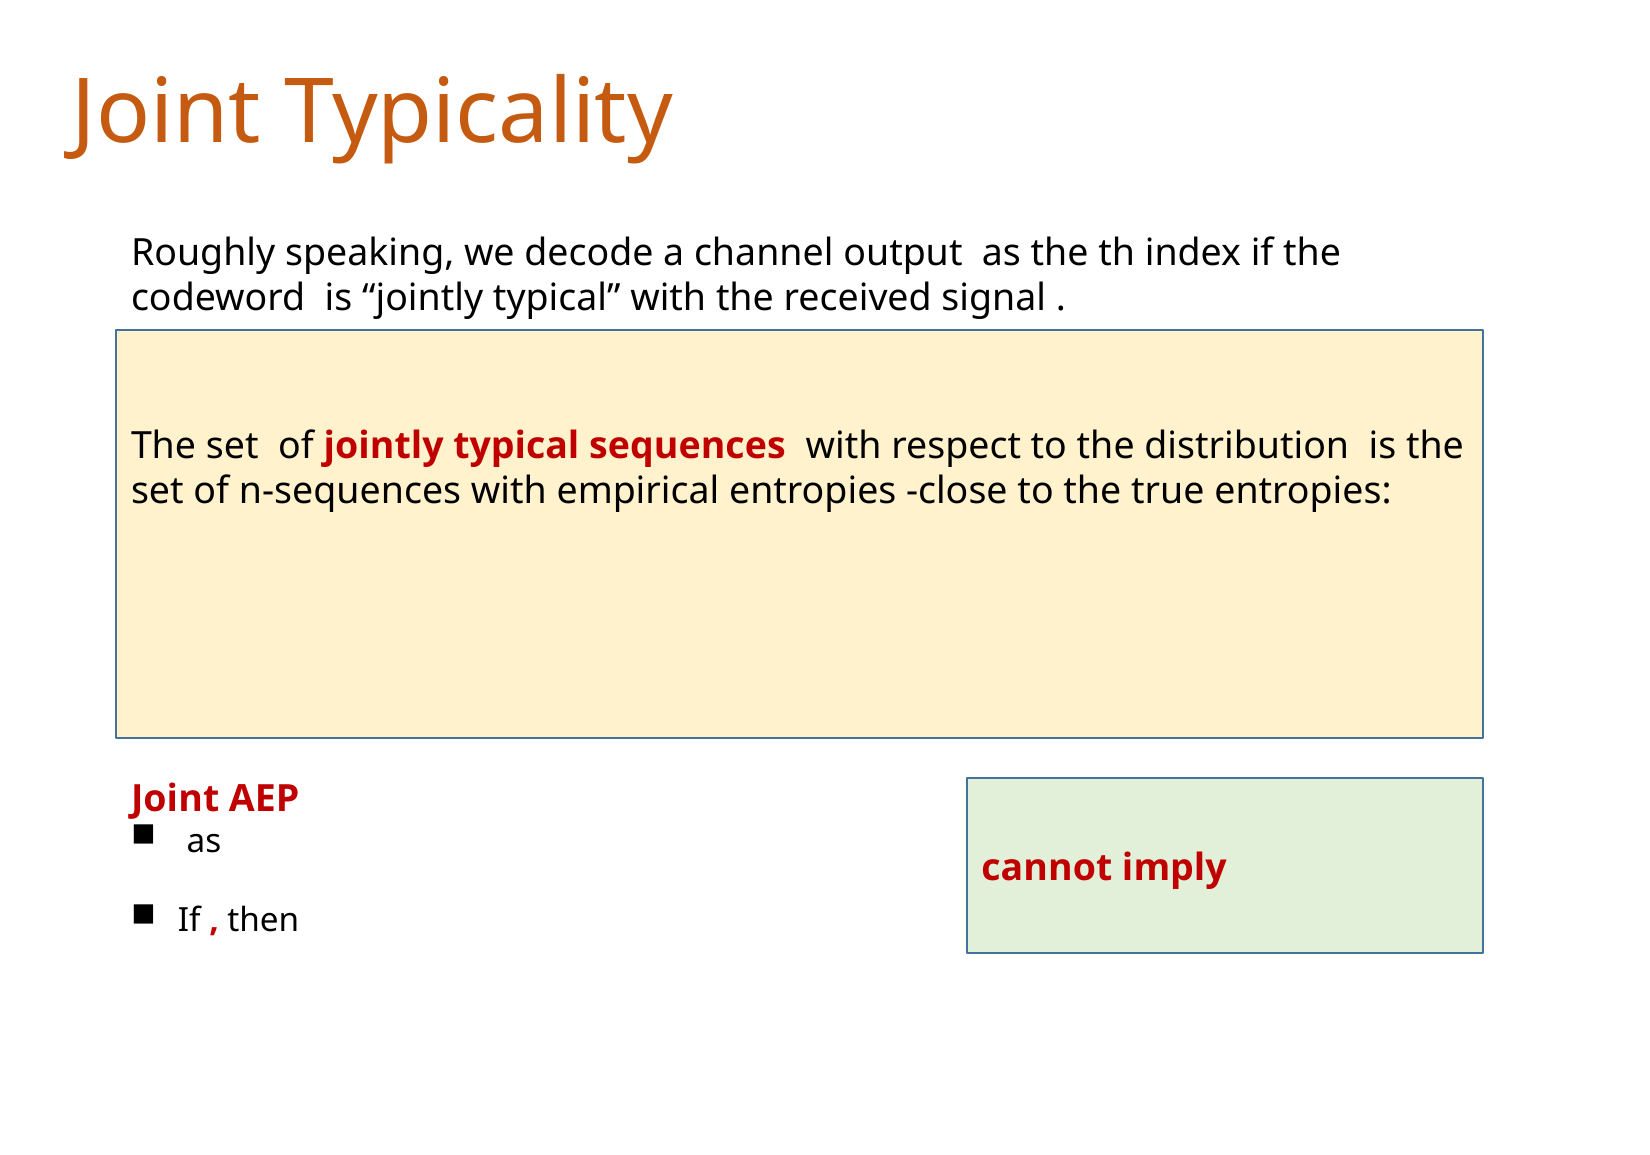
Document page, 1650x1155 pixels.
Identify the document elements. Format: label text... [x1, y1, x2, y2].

text_box Joint Typicality [57, 45, 1496, 221]
